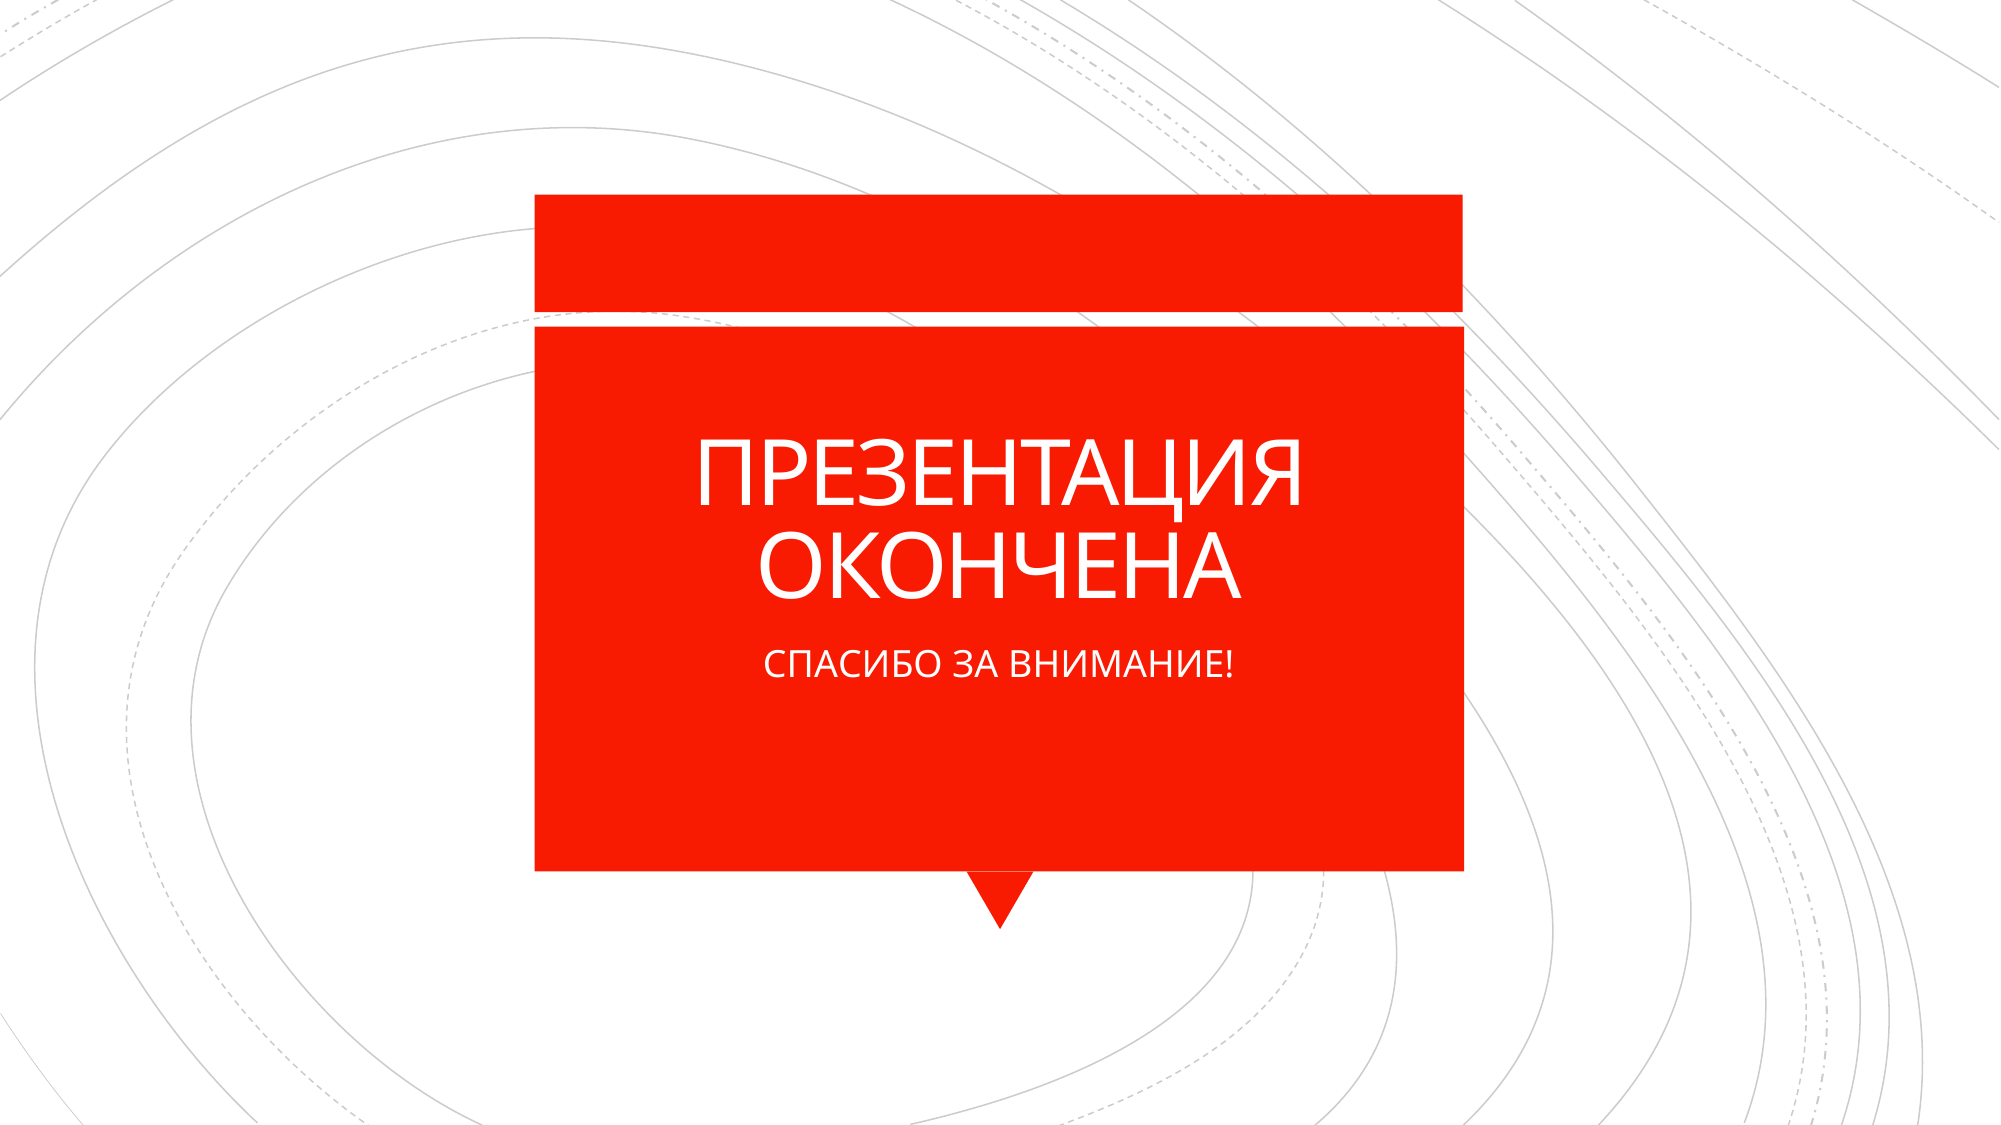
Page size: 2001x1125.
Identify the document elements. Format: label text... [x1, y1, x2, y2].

list СПАСИБО ЗА ВНИМАНИЕ! [548, 631, 1450, 859]
title ПРЕЗЕНТАЦИЯ ОКОНЧЕНА [548, 340, 1450, 618]
